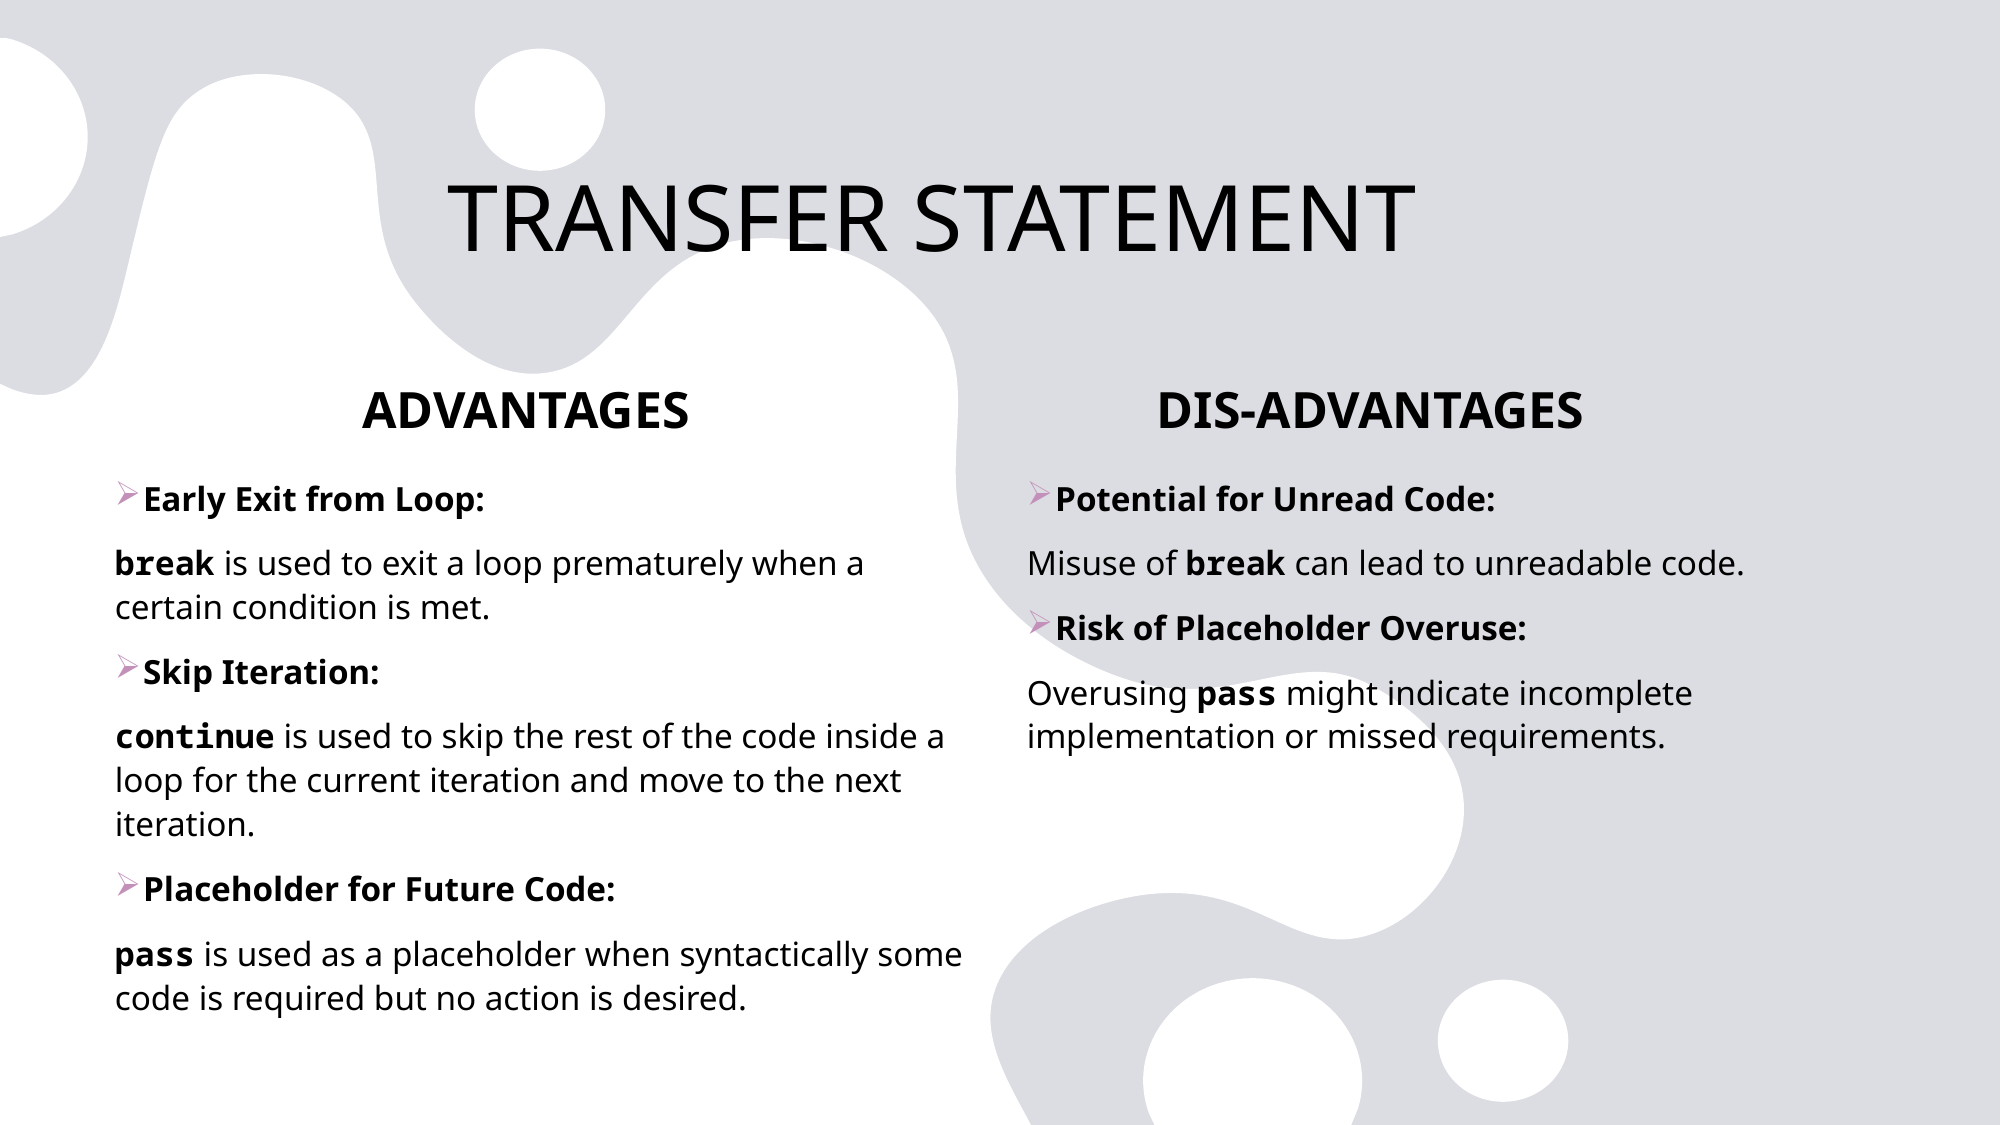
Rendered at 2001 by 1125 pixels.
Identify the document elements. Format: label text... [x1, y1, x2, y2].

list Early Exit from Loop: break is used to exit a loop prematurely when a certain condition is met. Skip Iteration: continue is used to skip the rest of the code inside a loop for the current iteration and move to the next iteration. Placeholder for Future Code: pass is used as a placeholder when syntactically some code is required but no action is desired. [99, 466, 984, 1016]
list ADVANTAGES [99, 310, 984, 446]
title TRANSFER STATEMENT [99, 59, 1863, 278]
list DIS-ADVANTAGES [1011, 310, 1900, 446]
list Potential for Unread Code: Misuse of break can lead to unreadable code. Risk of Placeholder Overuse: Overusing pass might indicate incomplete implementation or missed requirements. [1011, 466, 1900, 1016]
